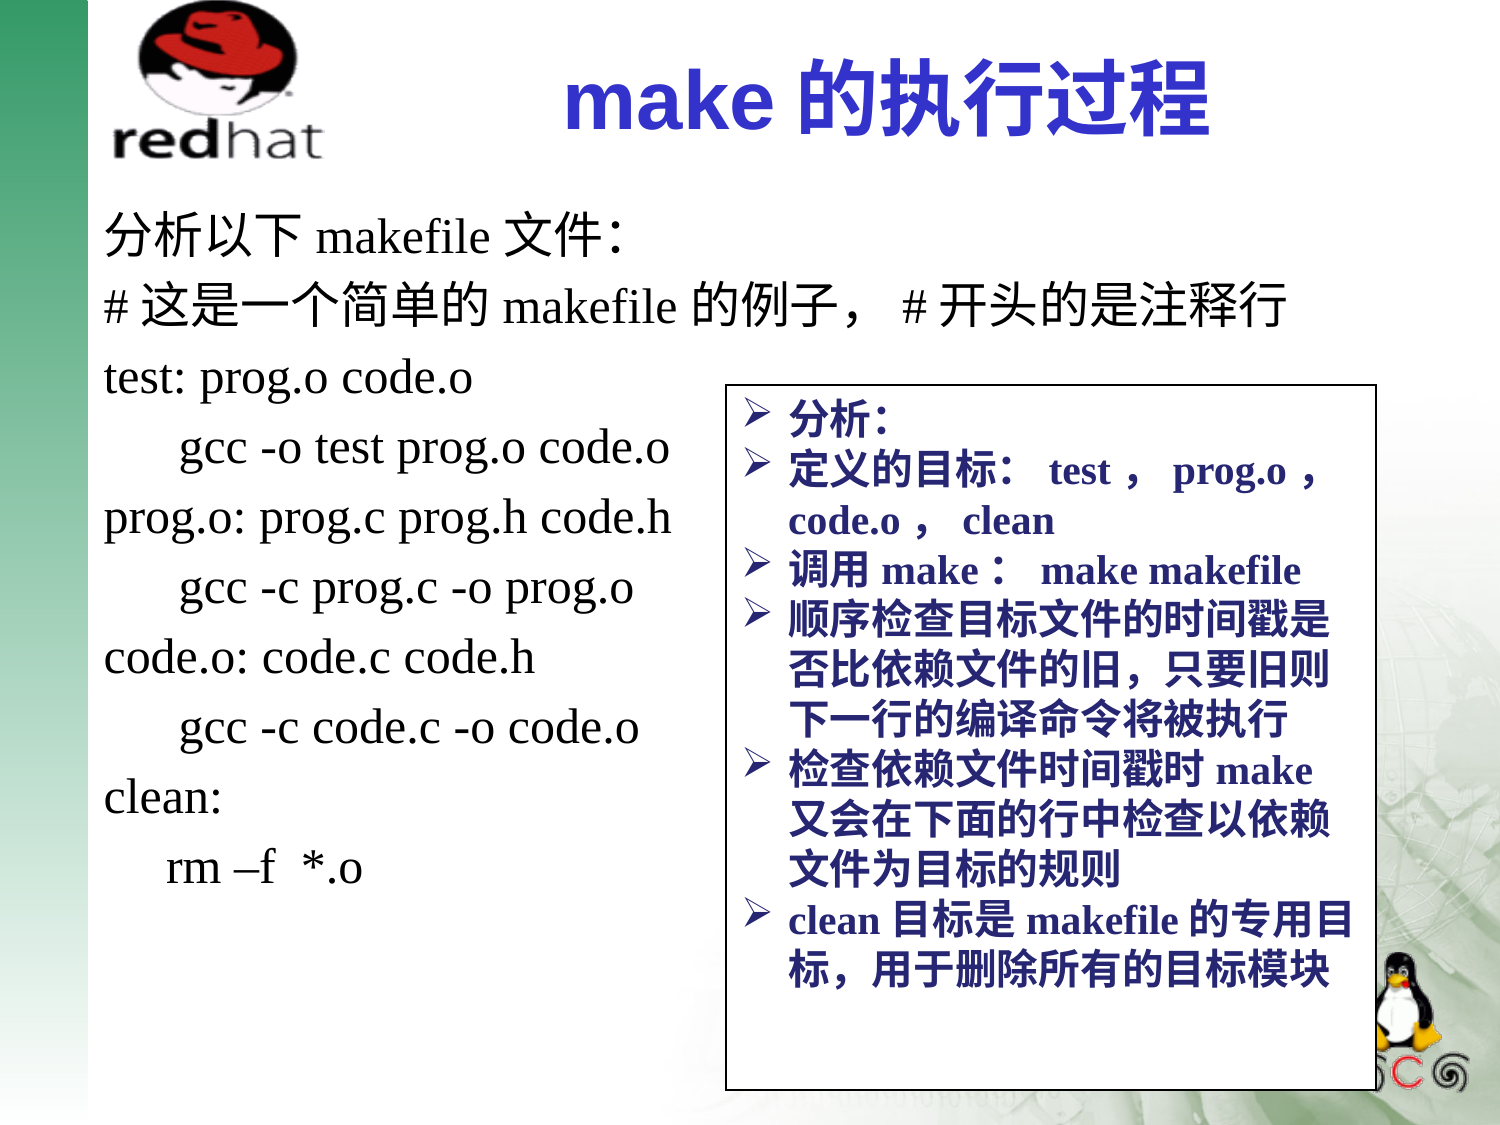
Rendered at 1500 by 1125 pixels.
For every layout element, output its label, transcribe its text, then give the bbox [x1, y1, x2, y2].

picture [549, 365, 1500, 1125]
picture [112, 0, 325, 161]
list 分析以下makefile文件： #这是一个简单的makefile的例子，#开头的是注释行 test: prog.o code.o gcc -o test prog.o code.o prog.o: prog.c prog.h code.h gcc -c prog.c -o prog.o code.o: code.c code.h gcc -c code.c -o code.o clean: rm –f *.o [88, 196, 1447, 1047]
title make的执行过程 [324, 31, 1451, 161]
text_box 分析： 定义的目标：test，prog.o，code.o，clean 调用make：make makefile 顺序检查目标文件的时间戳是否比依赖文件的旧，只要旧则下一行的编译命令将被执行 检查依赖文件时间戳时make又会在下面的行中检查以依赖文件为目标的规则 clean目标是makefile的专用目标，用于删除所有的目标模块 [725, 384, 1377, 1091]
